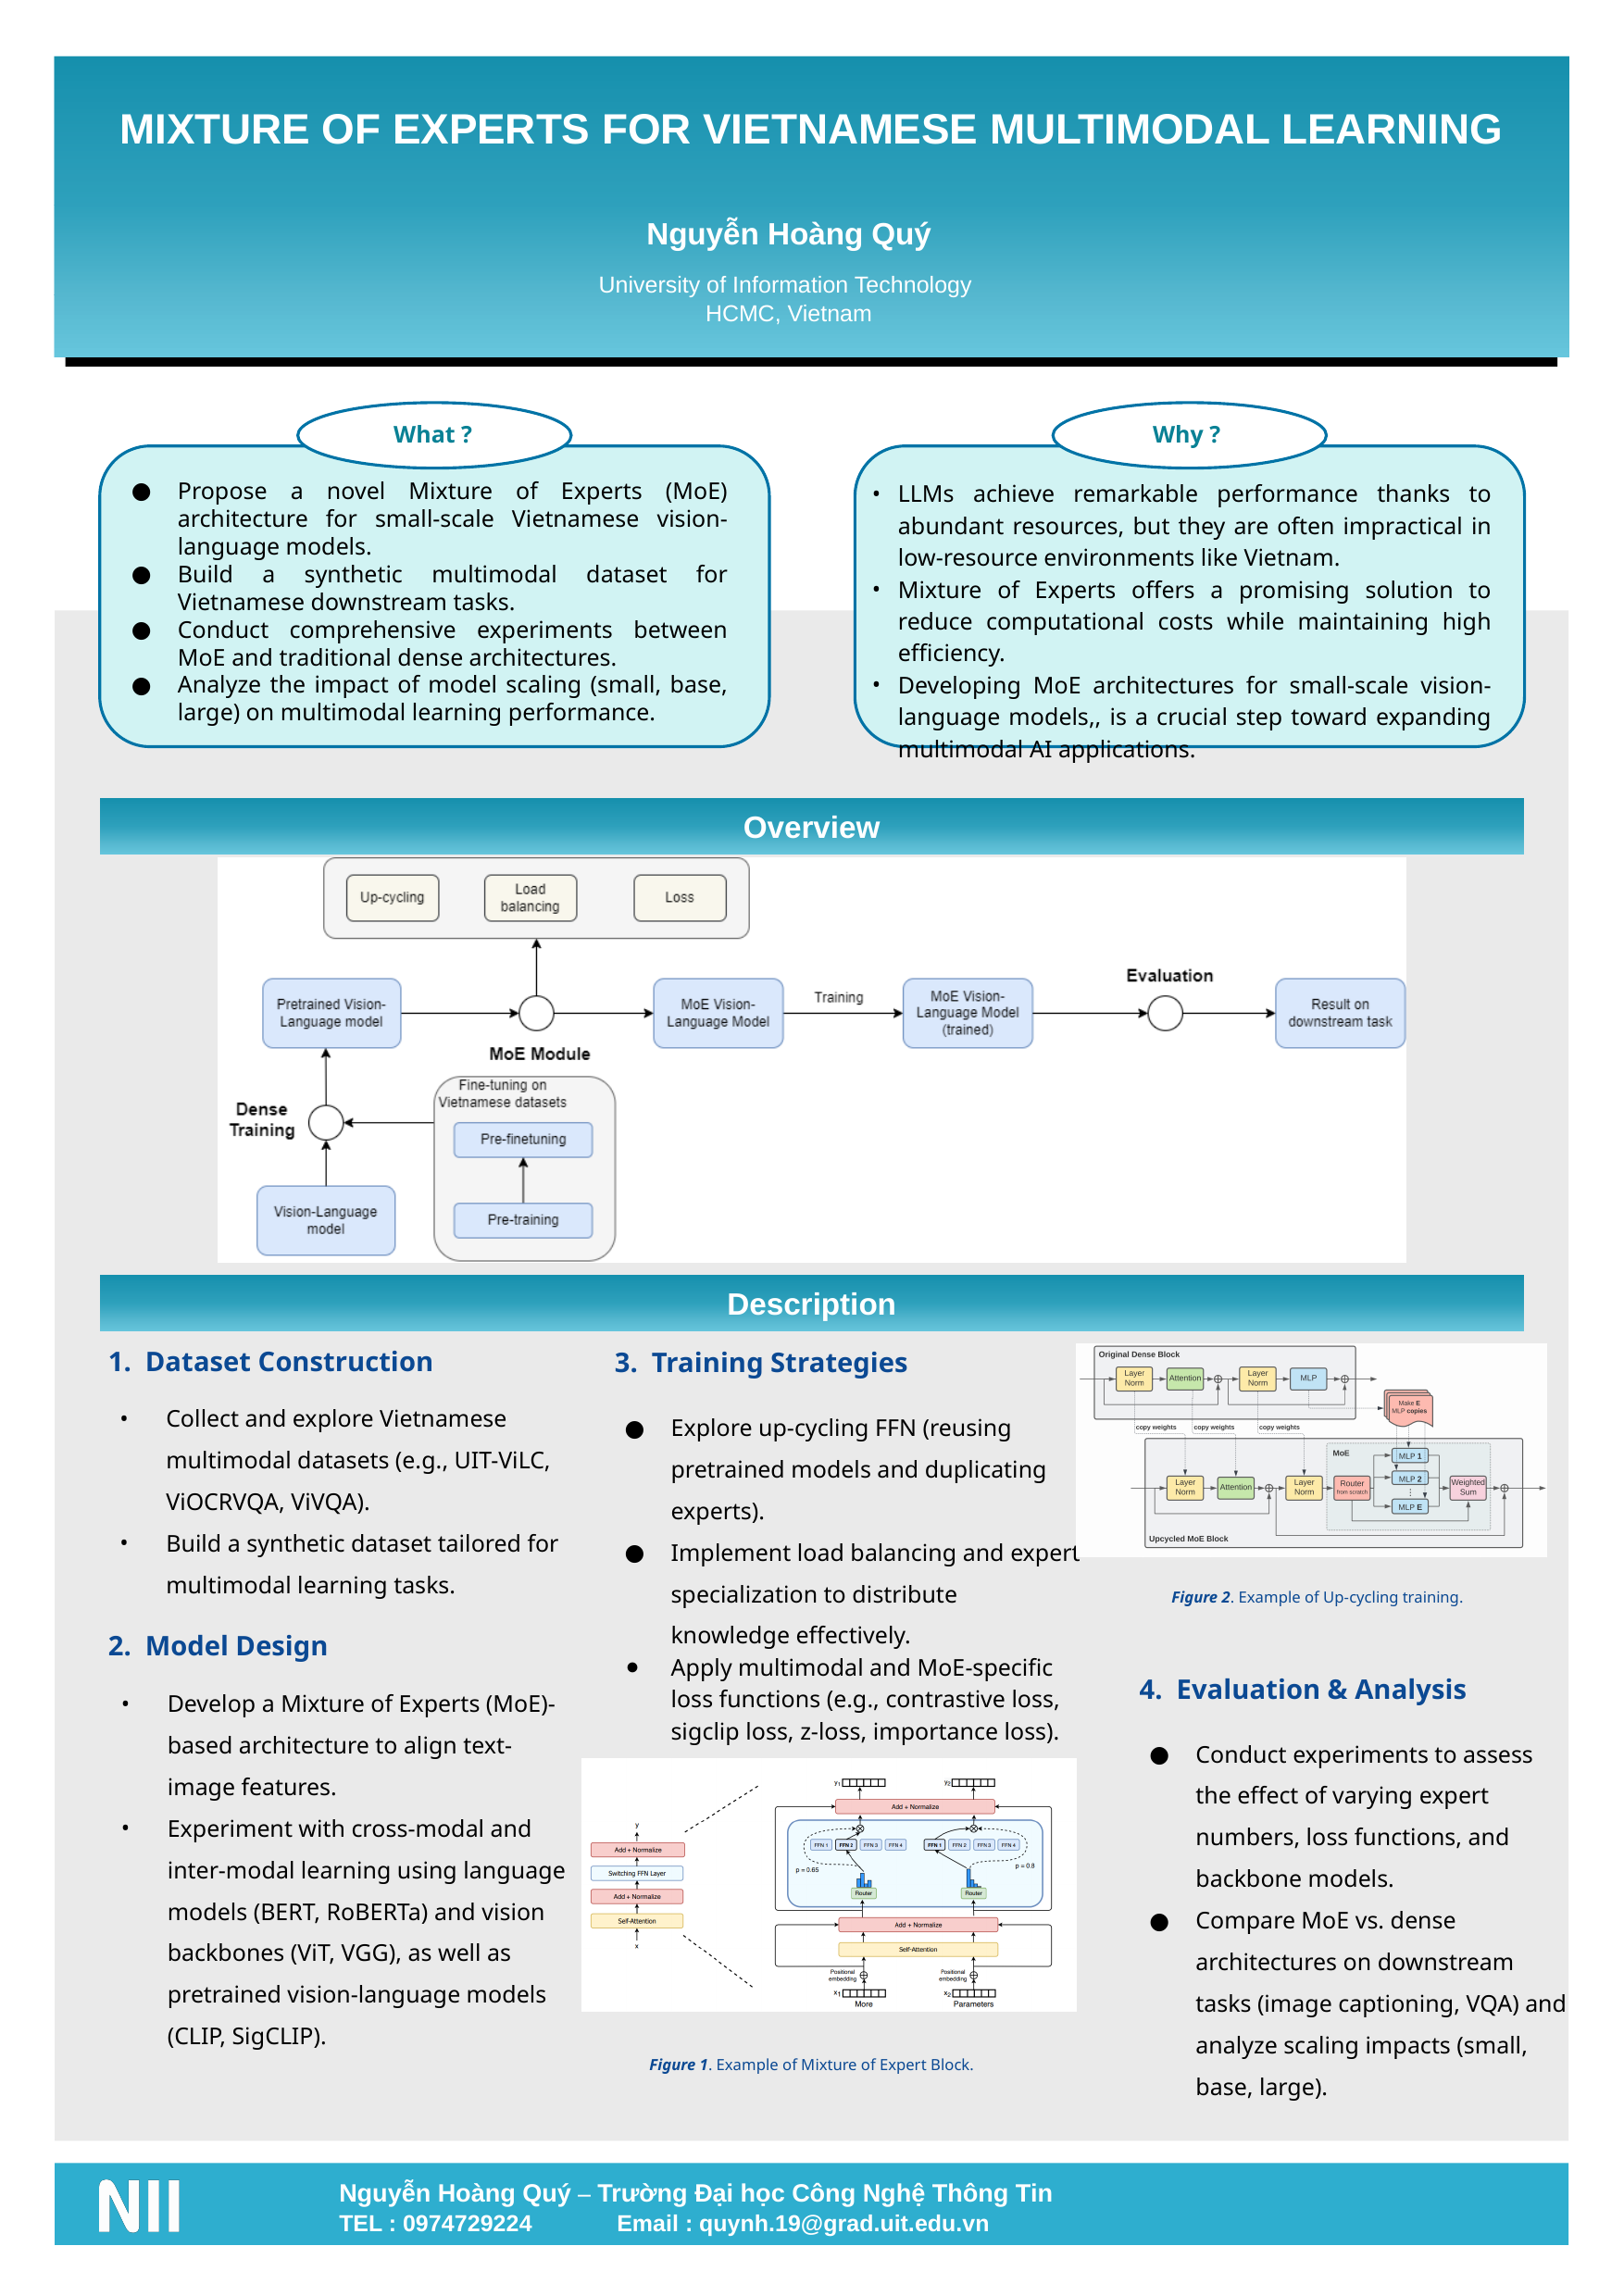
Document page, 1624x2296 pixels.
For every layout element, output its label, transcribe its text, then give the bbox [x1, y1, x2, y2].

text_box 2. Model Design [94, 1621, 587, 1668]
text_box Develop a Mixture of Experts (MoE)-based architecture to align text-image features. Experiment with cross-modal and inter-modal learning using language models (BERT, RoBERTa) and vision backbones (ViT, VGG), as well as pretrained vision-language models (CLIP, SigCLIP). [83, 1668, 593, 2099]
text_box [1112, 1665, 1583, 2098]
picture [99, 798, 1524, 855]
text_box Collect and explore Vietnamese multimodal datasets (e.g., UIT-ViLC, ViOCRVQA, ViVQA). Build a synthetic dataset tailored for multimodal learning tasks. [82, 1383, 593, 1647]
text_box Why ? [1070, 413, 1303, 455]
text_box MIXTURE OF EXPERTS FOR VIETNAMESE MULTIMODAL LEARNING [59, 98, 1565, 259]
text_box LLMs achieve remarkable performance thanks to abundant resources, but they are often impractical in low-resource environments like Vietnam. Mixture of Experts offers a promising solution to reduce computational costs while maintaining high efficiency. Developing MoE architectures for small-scale vision-language models,, is a crucial step toward expanding multimodal AI applications. [857, 468, 1506, 796]
text_box 3. Training Strategies [600, 1341, 994, 1385]
text_box Explore up-cycling FFN (reusing pretrained models and duplicating experts). Implement load balancing and expert specialization to distribute knowledge effectively. Apply multimodal and MoE-specific loss functions (e.g., contrastive loss, sigclip loss, z-loss, importance loss). [587, 1392, 1097, 1752]
text_box What ? [317, 413, 549, 455]
text_box Figure 1. Example of Mixture of Expert Block. [593, 2048, 1033, 2081]
text_box Figure 2. Example of Up-cycling training. [1096, 1580, 1539, 1614]
picture [99, 2179, 180, 2233]
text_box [94, 1275, 1530, 1331]
picture [218, 857, 1406, 1263]
text_box University of Information Technology HCMC, Vietnam [488, 268, 1091, 327]
text_box 1. Dataset Construction [94, 1340, 600, 1384]
text_box Nguyễn Hoàng Quý – Trường Đại học Công Nghệ Thông Tin TEL : 0974729224 Email : quynh.19@grad.uit.edu.vn [200, 2175, 1553, 2237]
picture [1076, 1342, 1548, 1557]
picture [581, 1758, 1078, 2012]
picture [54, 56, 1569, 357]
text_box Nguyễn Hoàng Quý [632, 206, 1027, 258]
text_box Propose a novel Mixture of Experts (MoE) architecture for small-scale Vietnamese vision-language models. Build a synthetic multimodal dataset for Vietnamese downstream tasks. Conduct comprehensive experiments between MoE and traditional dense architectures. Analyze the impact of model scaling (small, base, large) on multimodal learning performance. [94, 468, 743, 761]
